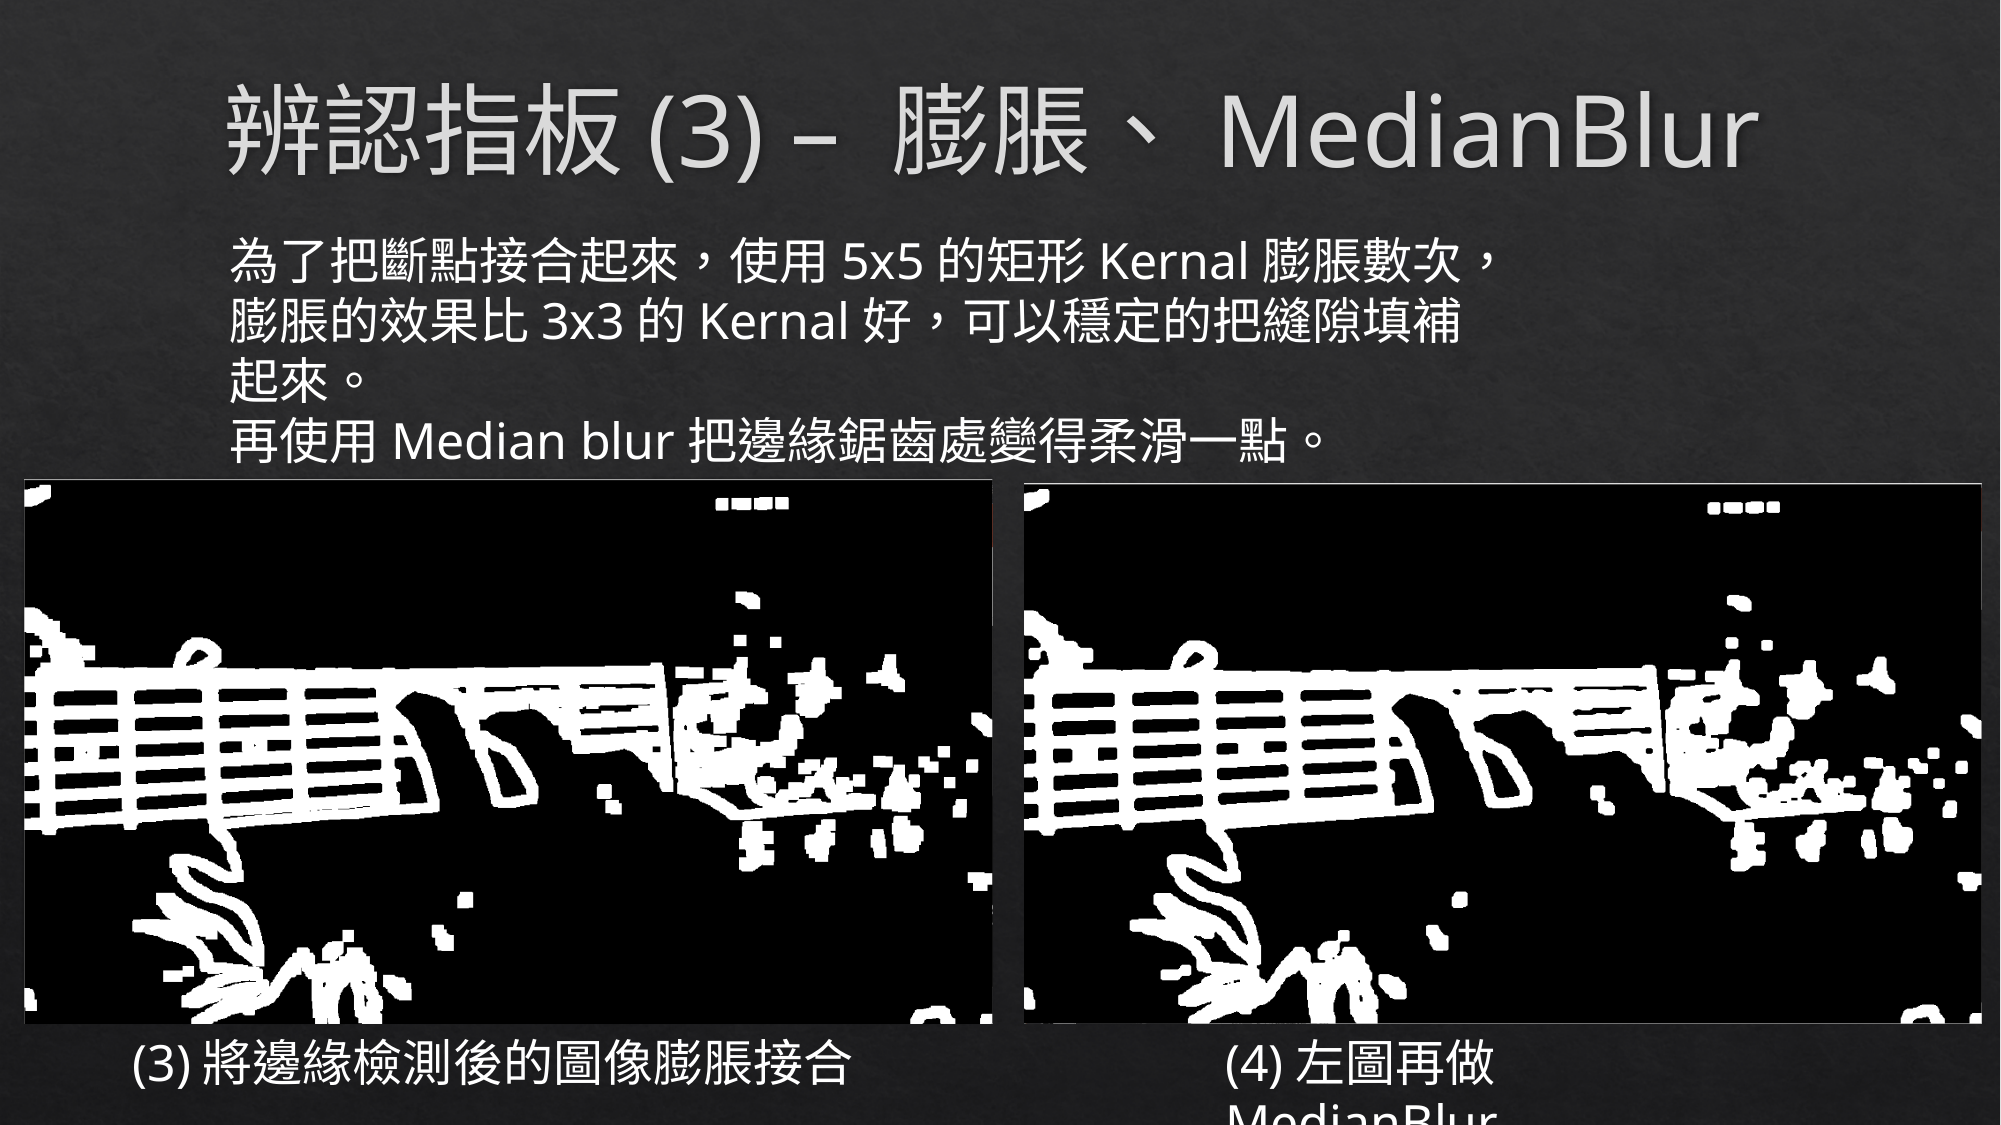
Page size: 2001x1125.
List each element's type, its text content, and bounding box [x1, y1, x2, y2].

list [24, 479, 993, 1025]
text_box (4)左圖再做MedianBlur [1210, 1037, 1796, 1125]
title 辨認指板(3) – 膨脹、MedianBlur [143, 48, 1842, 208]
text_box 為了把斷點接合起來，使用5x5的矩形Kernal膨脹數次，膨脹的效果比3x3的Kernal好，可以穩定的把縫隙填補起來。 再使用Median blur把邊緣鋸齒處變得柔滑一點。 [214, 222, 1500, 478]
picture [1024, 482, 1982, 1024]
text_box (3)將邊緣檢測後的圖像膨脹接合 [117, 1036, 877, 1099]
